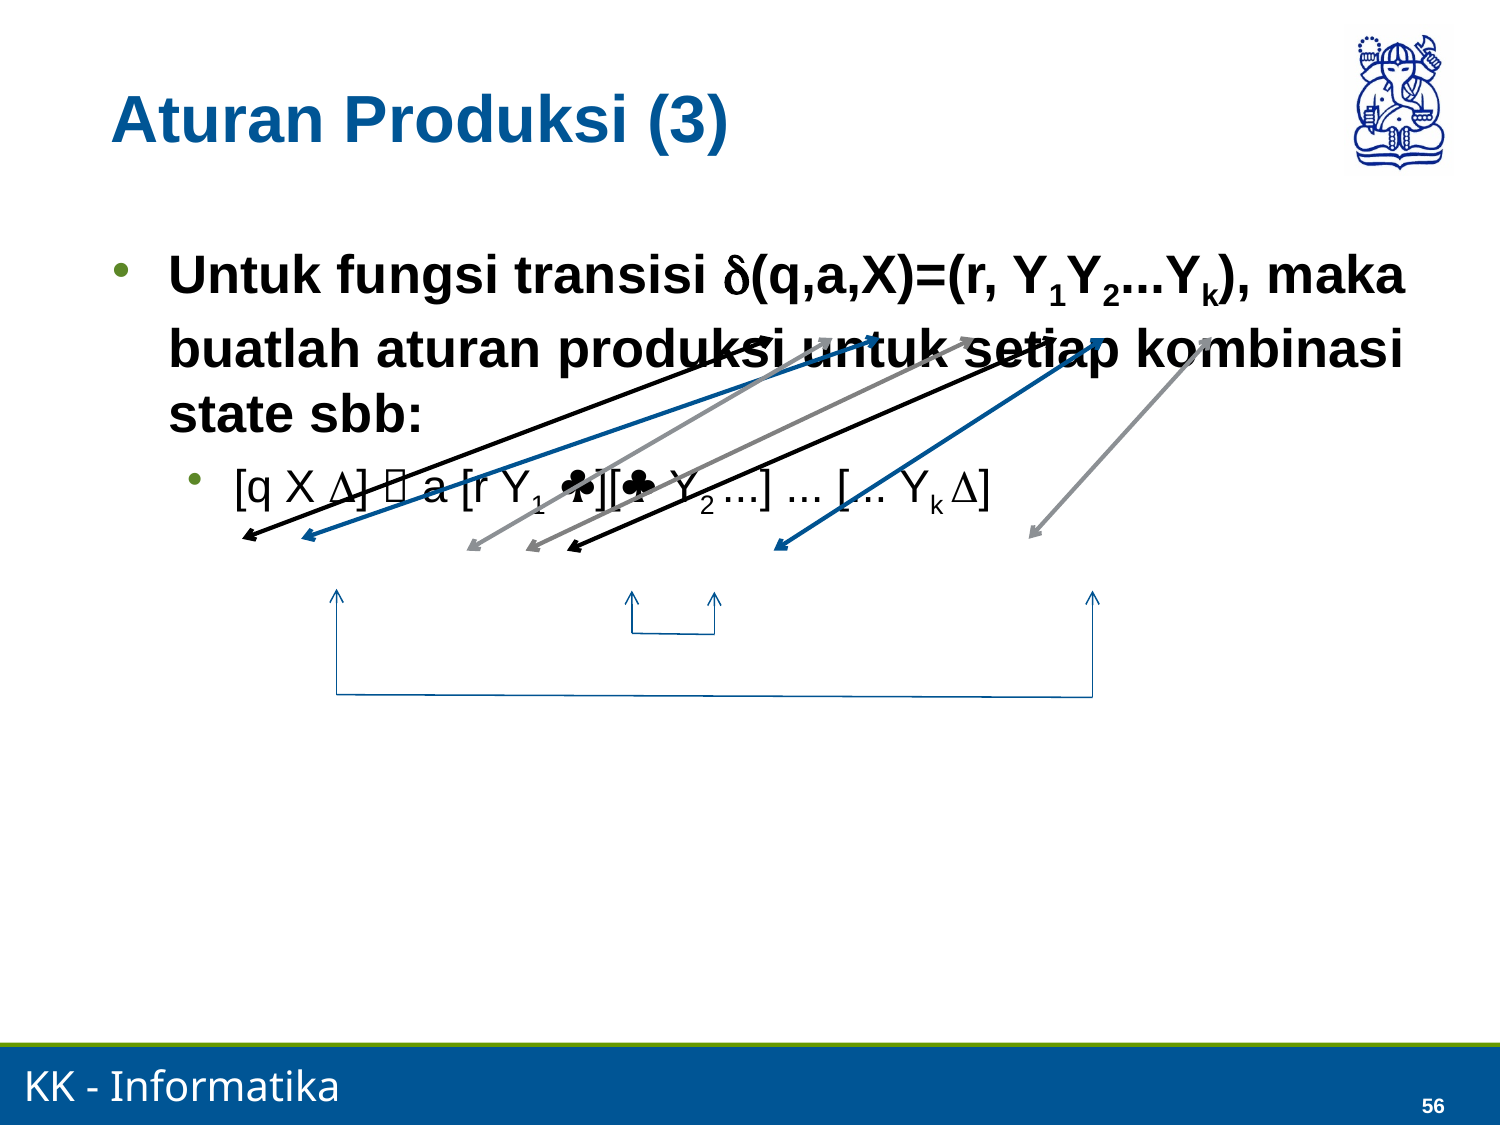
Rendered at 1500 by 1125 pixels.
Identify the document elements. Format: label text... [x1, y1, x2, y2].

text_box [566, 337, 772, 551]
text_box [525, 337, 565, 551]
list Untuk fungsi transisi (q,a,X)=(r, Y1Y2...Yk), maka buatlah aturan produksi untuk setiap kombinasi state sbb: [q X ]  a [r Y1 ][ Y2 ...] ... [... Yk ] [97, 231, 1458, 904]
title Aturan Produksi (3) [95, 22, 1454, 166]
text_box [773, 337, 1105, 551]
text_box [1028, 336, 1212, 540]
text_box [466, 337, 524, 551]
picture [1344, 166, 1454, 176]
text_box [336, 694, 1093, 698]
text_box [241, 337, 465, 540]
